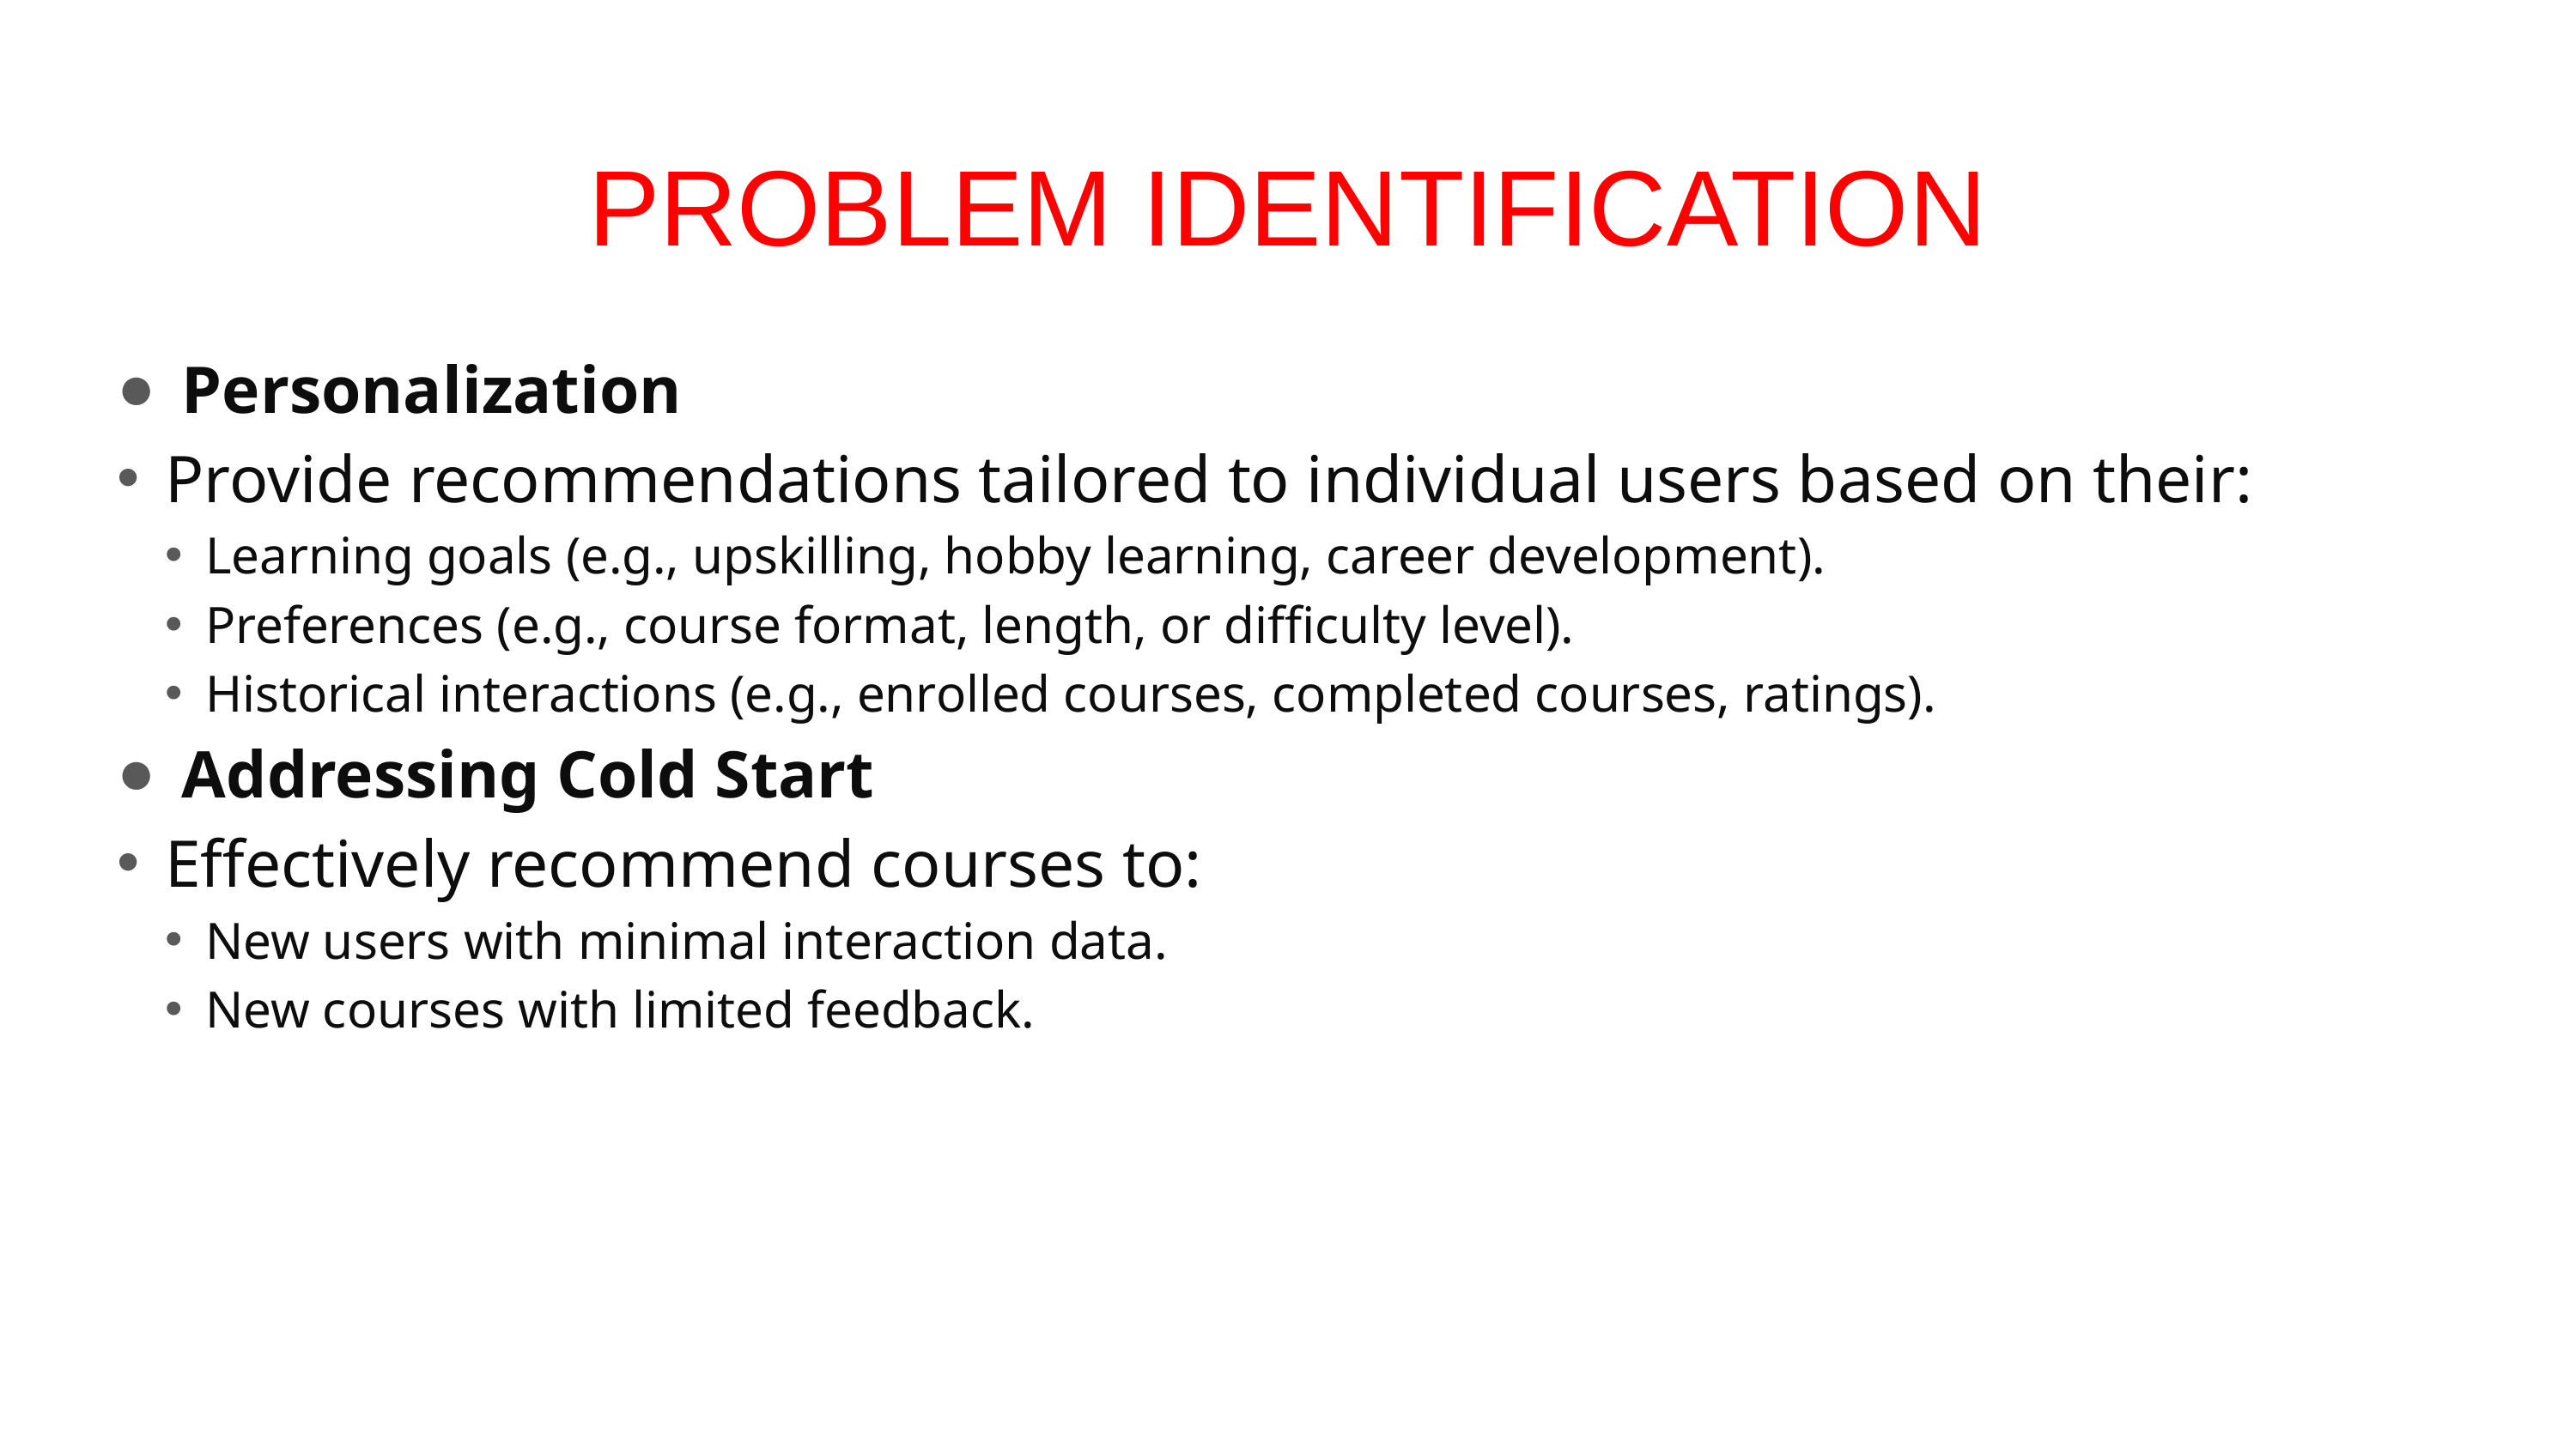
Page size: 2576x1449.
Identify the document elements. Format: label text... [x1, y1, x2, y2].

list Personalization Provide recommendations tailored to individual users based on their: Learning goals (e.g., upskilling, hobby learning, career development). Preferences (e.g., course format, length, or difficulty level). Historical interactions (e.g., enrolled courses, completed courses, ratings). Addressing Cold Start Effectively recommend courses to: New users with minimal interaction data. New courses with limited feedback. [88, 324, 2488, 1287]
title PROBLEM IDENTIFICATION [88, 124, 2488, 287]
